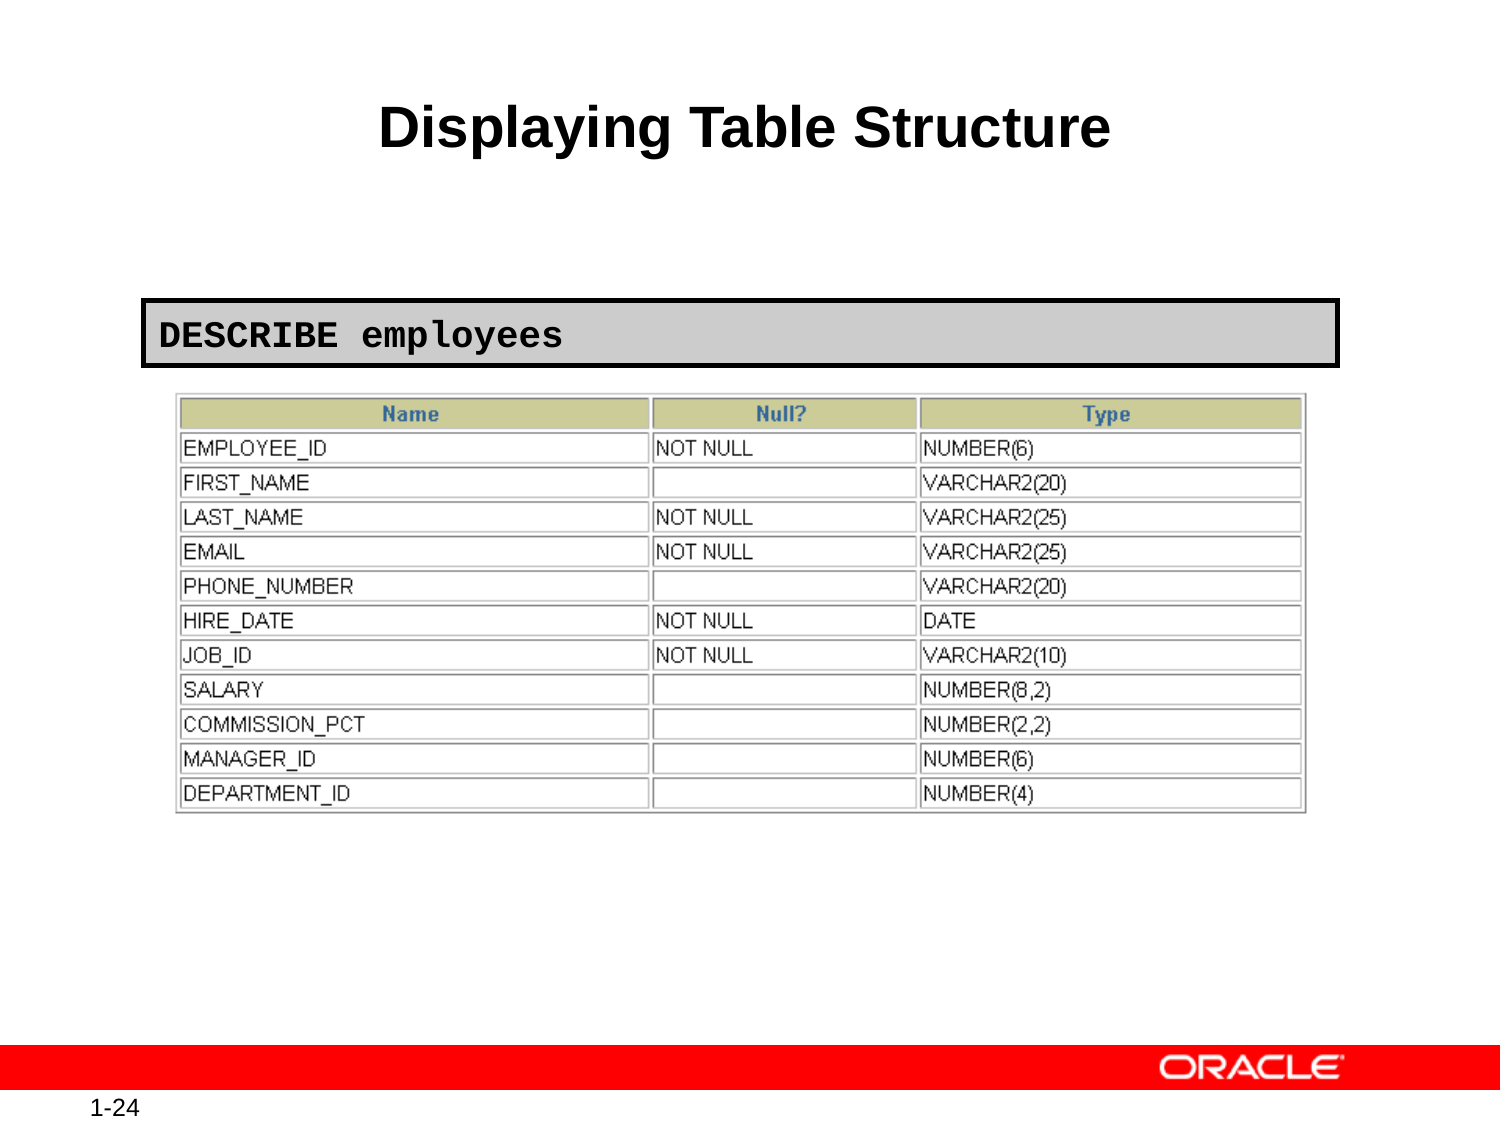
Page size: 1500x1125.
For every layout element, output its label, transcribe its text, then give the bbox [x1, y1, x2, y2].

picture [171, 387, 1313, 820]
title Displaying Table Structure [145, 87, 1347, 232]
text_box DESCRIBE employees [143, 300, 1338, 366]
